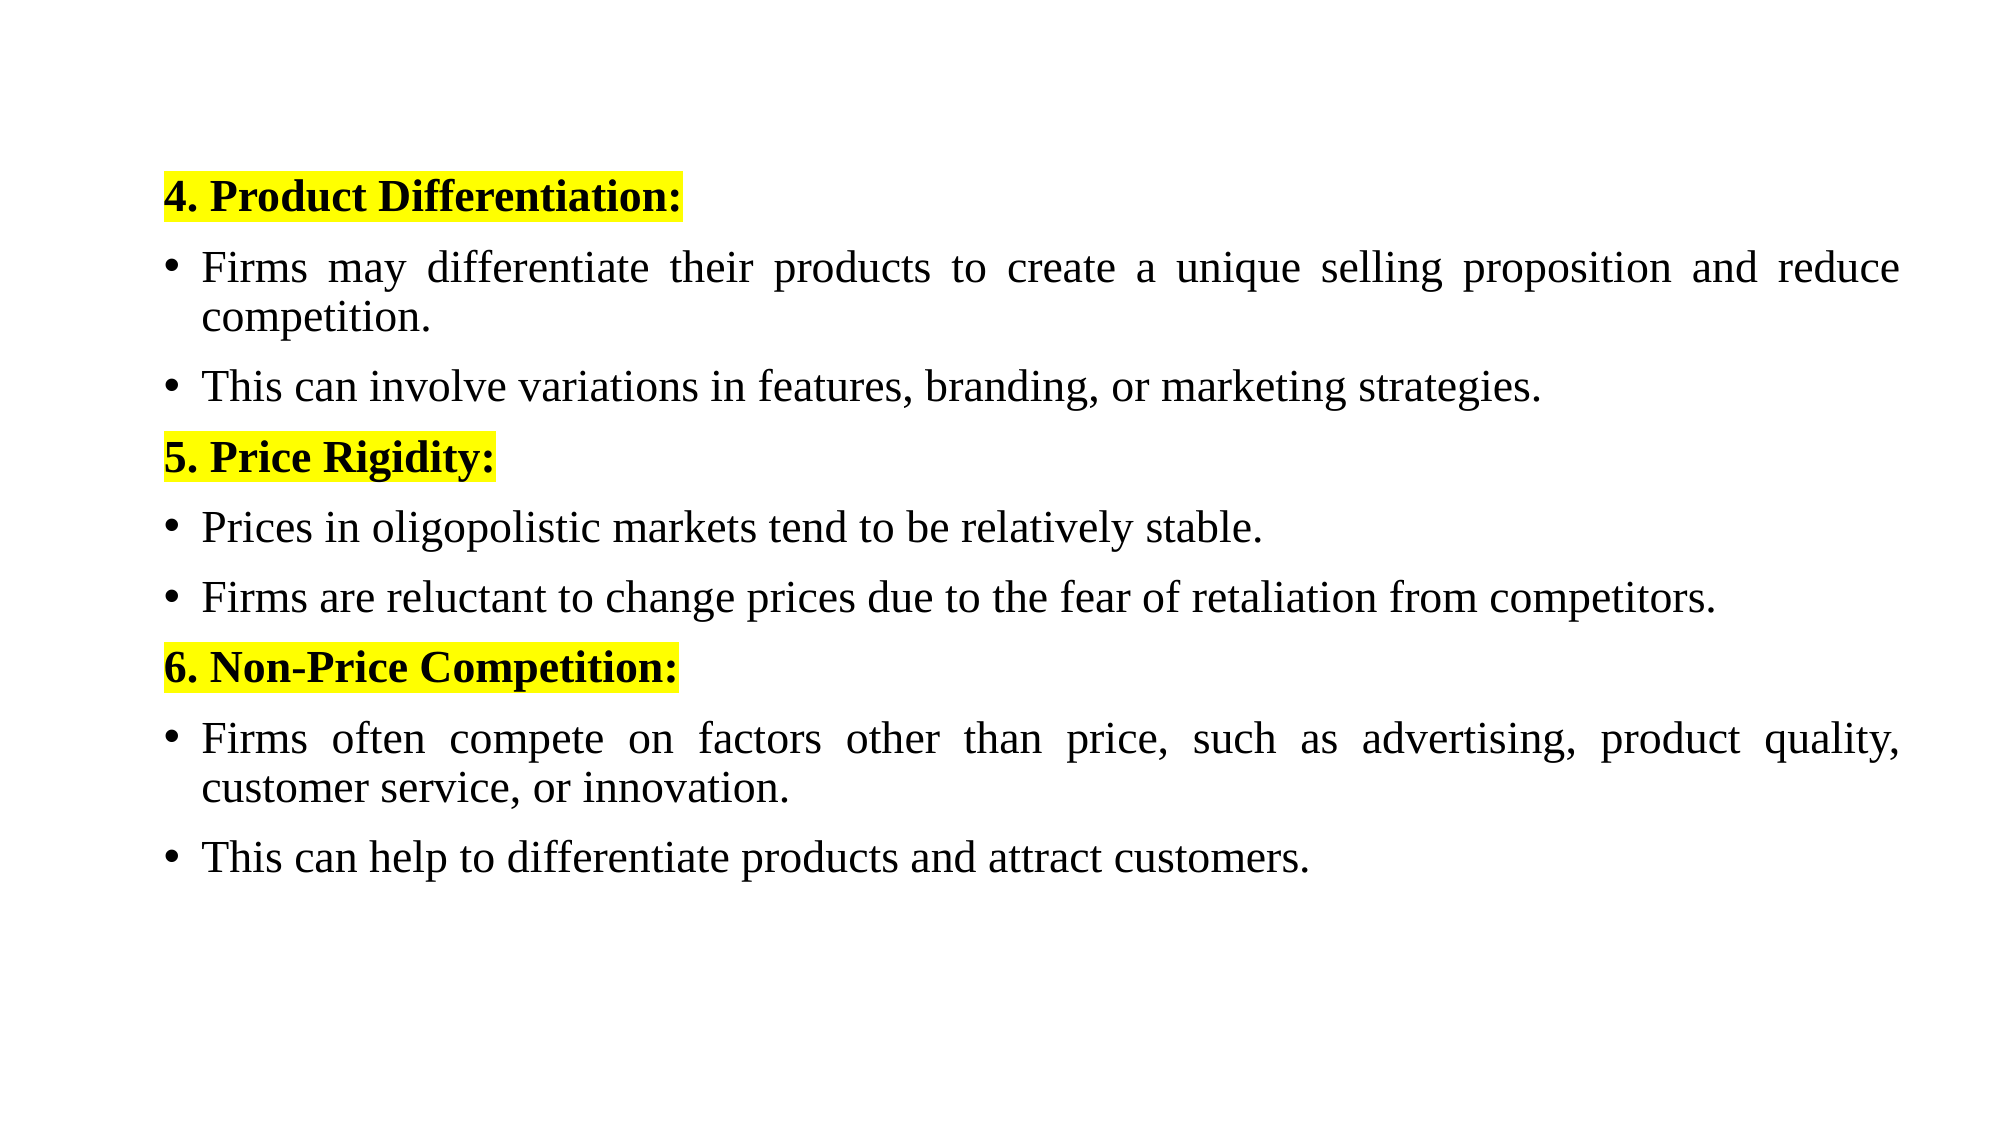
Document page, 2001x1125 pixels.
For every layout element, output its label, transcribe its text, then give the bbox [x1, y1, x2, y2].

list 4. Product Differentiation: Firms may differentiate their products to create a unique selling proposition and reduce competition. This can involve variations in features, branding, or marketing strategies. 5. Price Rigidity: Prices in oligopolistic markets tend to be relatively stable. Firms are reluctant to change prices due to the fear of retaliation from competitors. 6. Non-Price Competition: Firms often compete on factors other than price, such as advertising, product quality, customer service, or innovation. This can help to differentiate products and attract customers. [149, 164, 1917, 1057]
